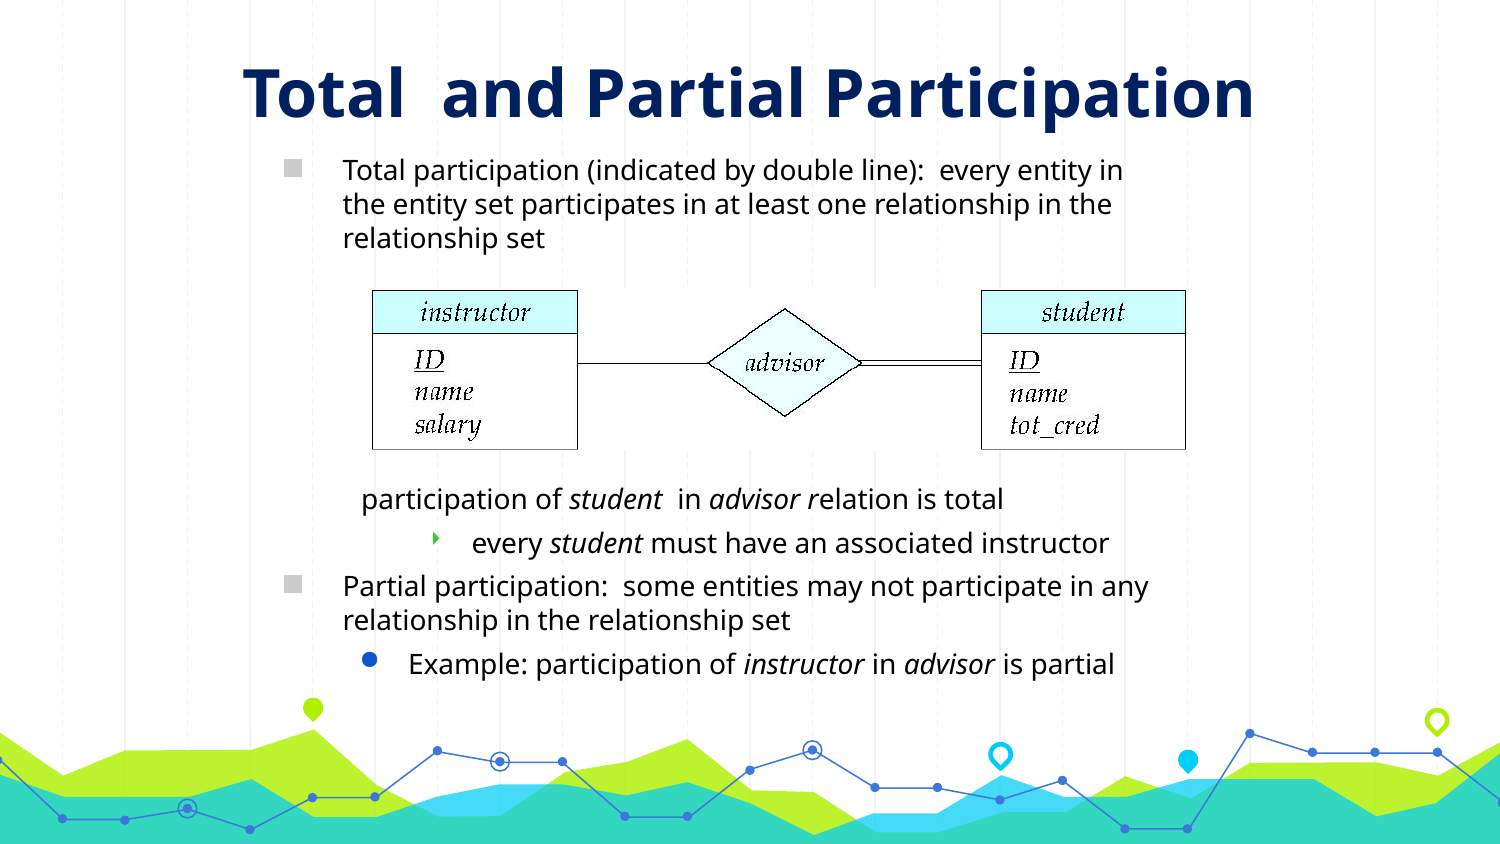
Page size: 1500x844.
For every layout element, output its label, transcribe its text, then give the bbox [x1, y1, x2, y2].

text_box Total participation (indicated by double line): every entity in the entity set participates in at least one relationship in the relationship set participation of student in advisor relation is total every student must have an associated instructor Partial participation: some entities may not participate in any relationship in the relationship set Example: participation of instructor in advisor is partial [271, 145, 1188, 382]
title Total and Partial Participation [176, 27, 1324, 146]
picture [370, 288, 1189, 450]
